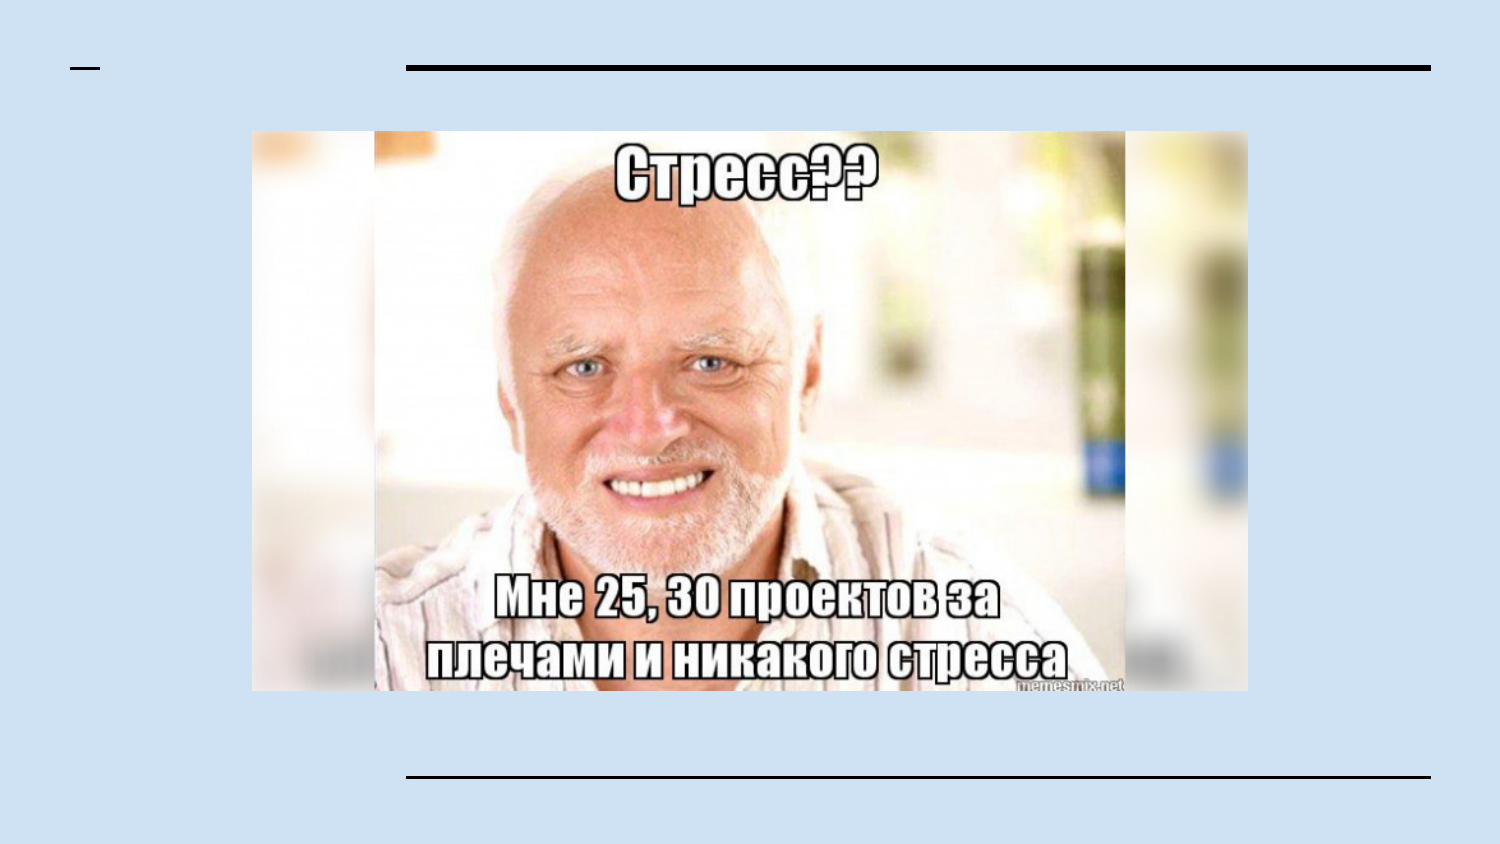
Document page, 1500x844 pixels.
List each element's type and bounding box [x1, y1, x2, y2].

picture [251, 131, 1248, 691]
